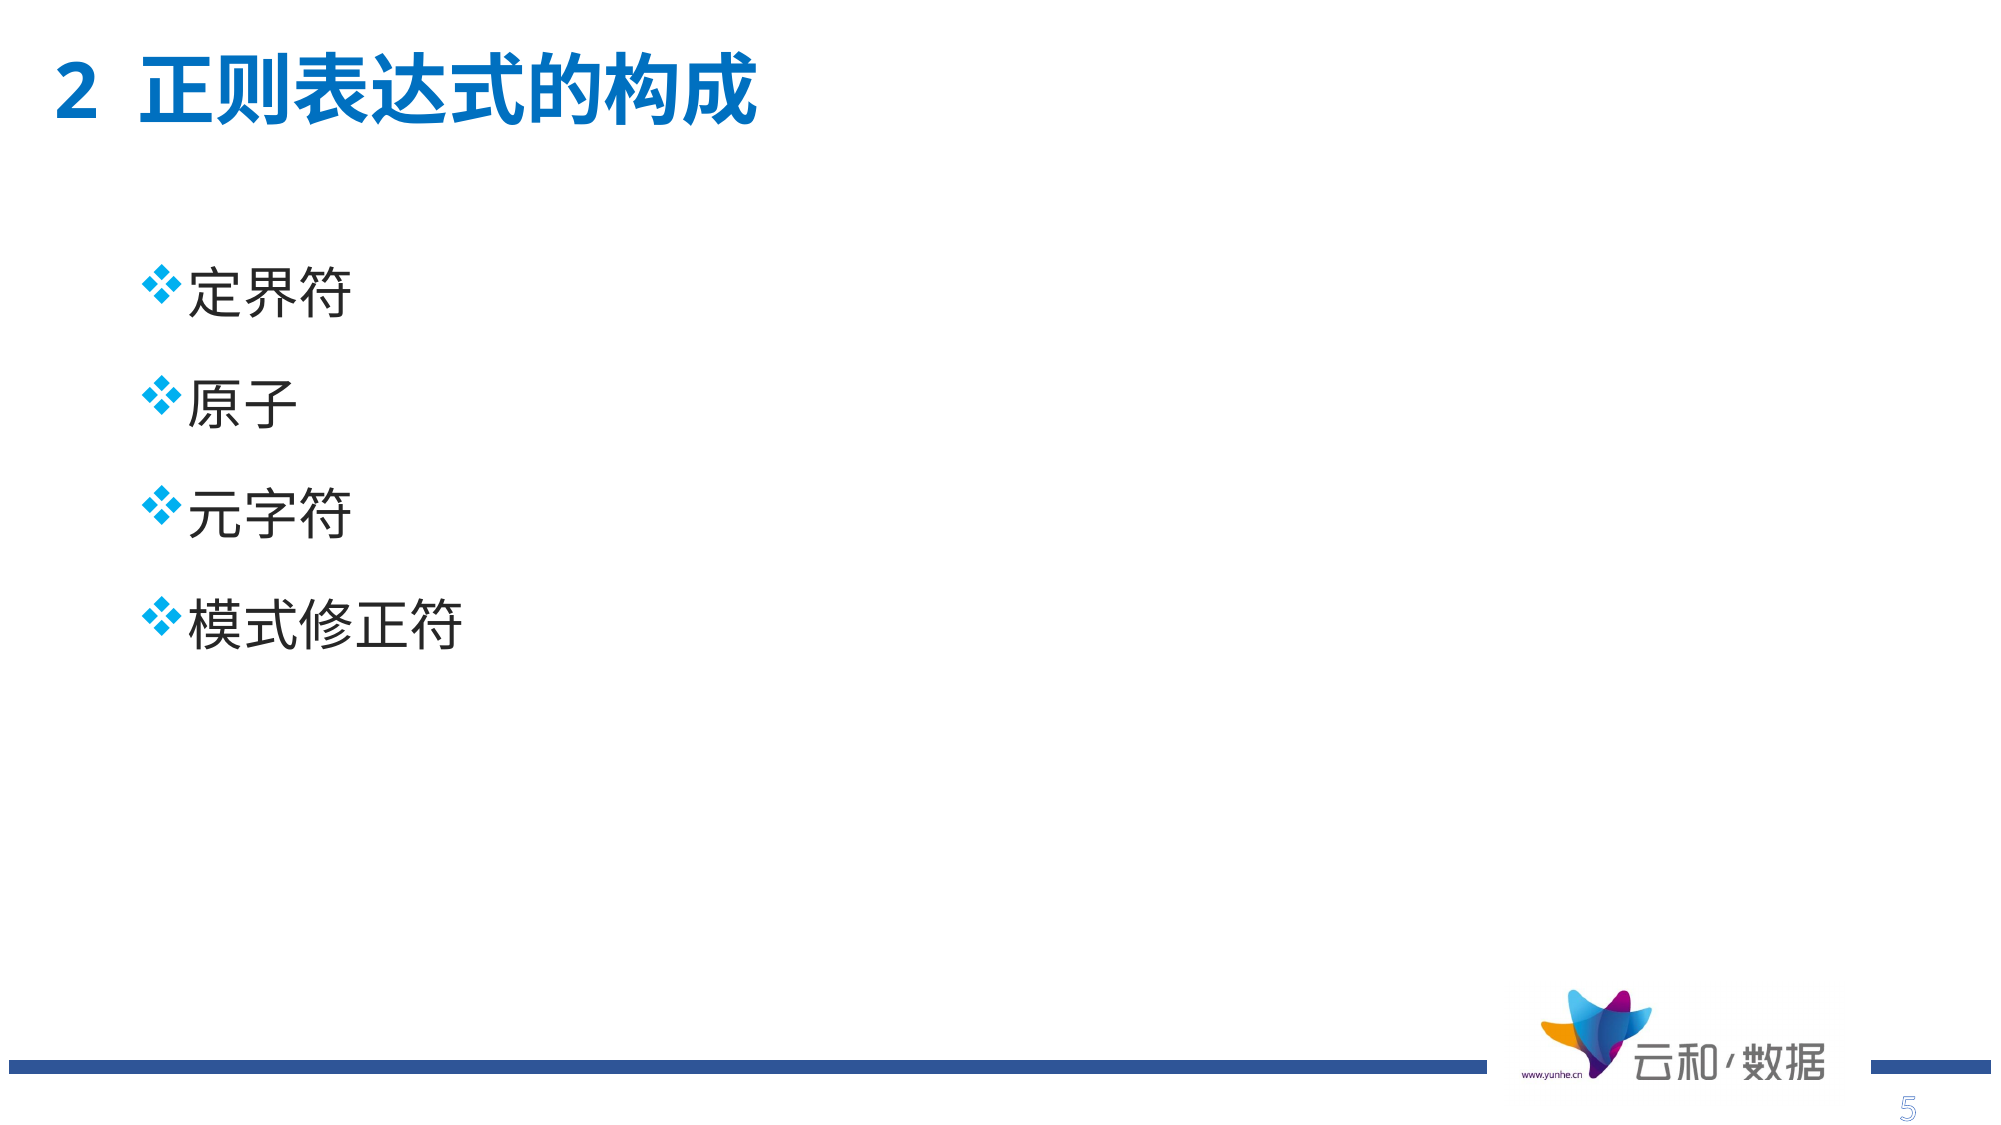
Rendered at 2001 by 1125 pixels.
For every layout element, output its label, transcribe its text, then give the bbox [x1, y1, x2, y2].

title 2 正则表达式的构成 [39, 0, 1840, 188]
list 定界符 原子 元字符 模式修正符 [122, 227, 1466, 674]
picture [1504, 981, 1845, 1106]
